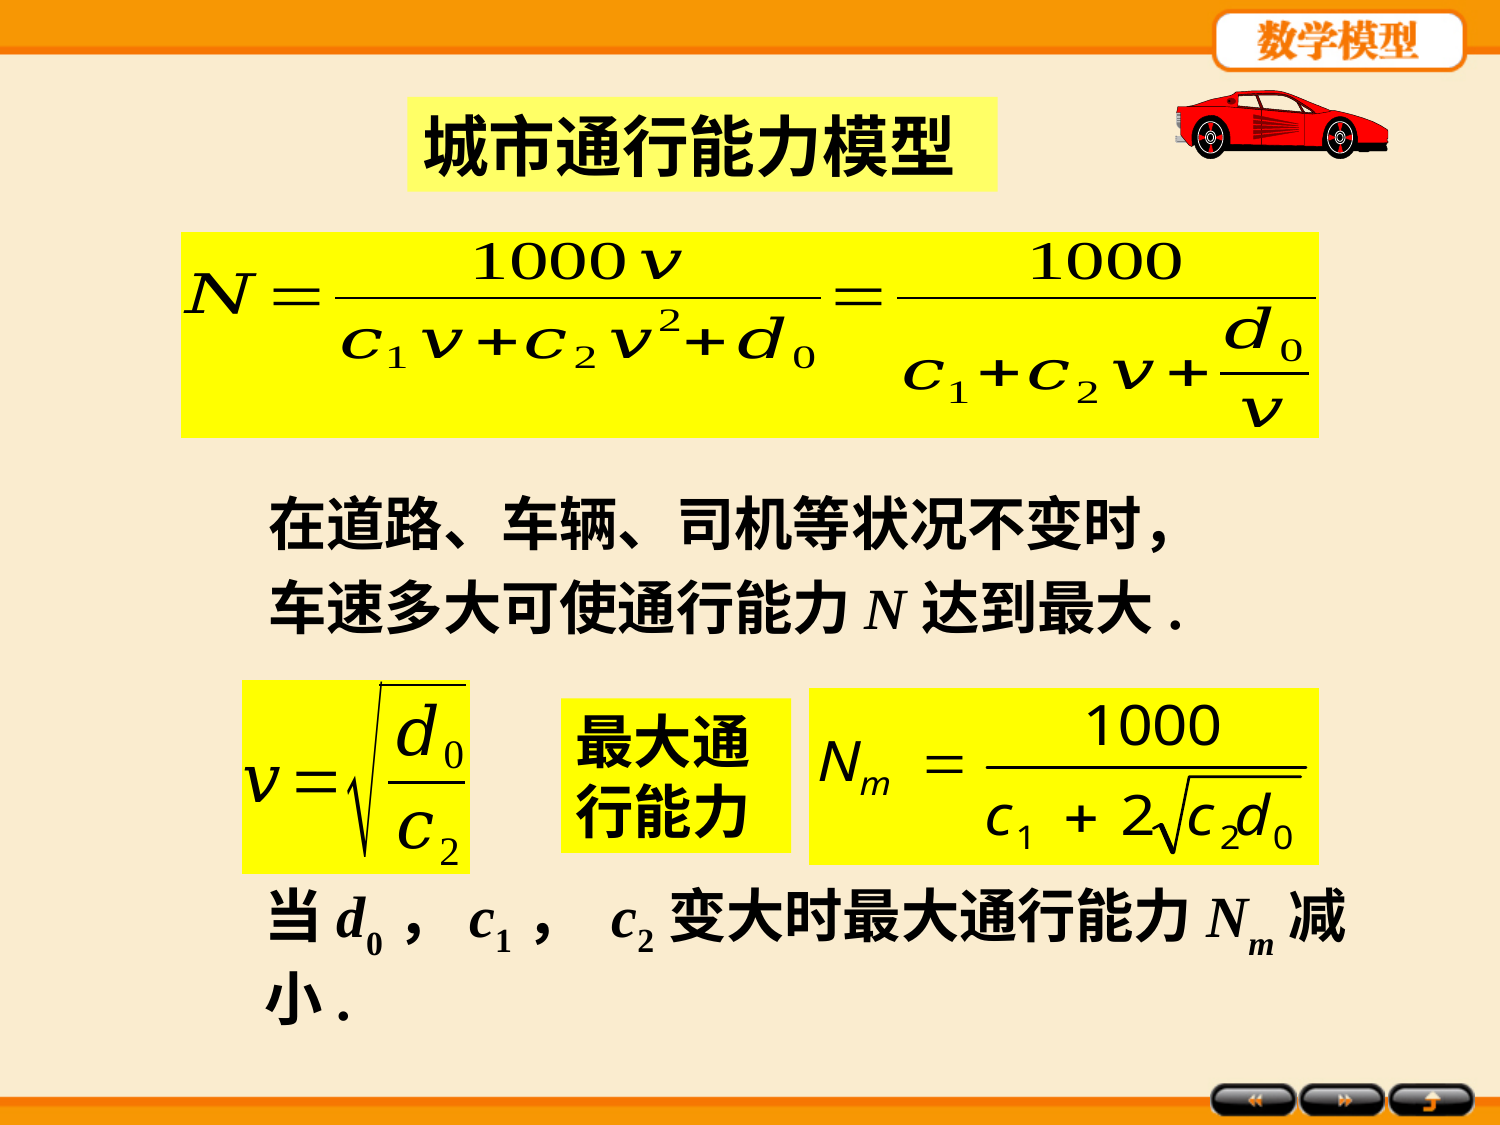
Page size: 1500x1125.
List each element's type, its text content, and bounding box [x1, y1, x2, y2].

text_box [560, 687, 1320, 866]
text_box 城市通行能力模型 [407, 96, 998, 192]
picture [0, 1, 1500, 1125]
text_box 当d0，c1， c2变大时最大通行能力Nm减小. [249, 872, 1363, 1040]
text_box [1174, 89, 1390, 160]
